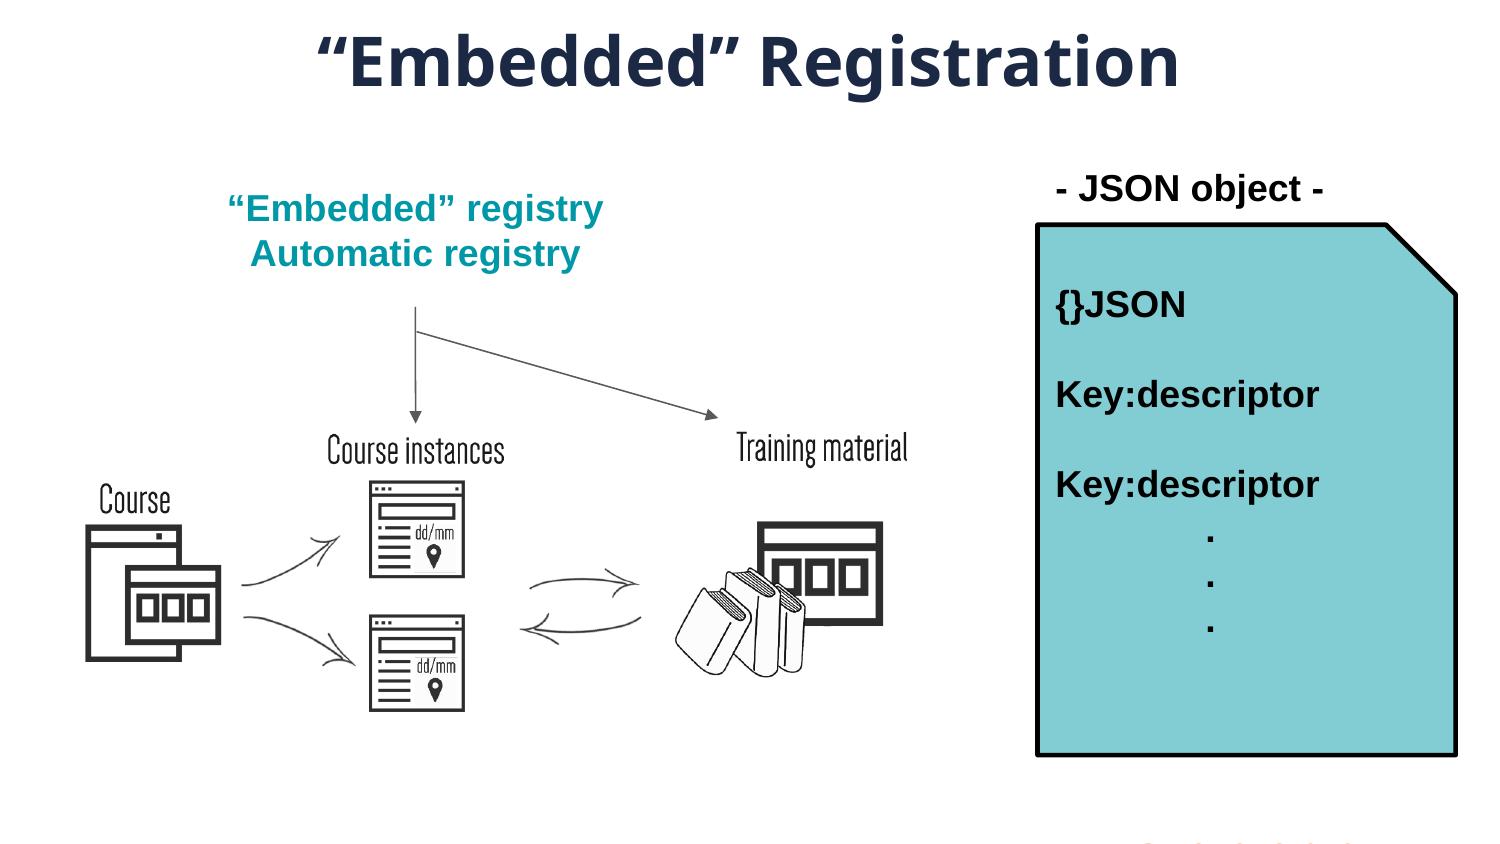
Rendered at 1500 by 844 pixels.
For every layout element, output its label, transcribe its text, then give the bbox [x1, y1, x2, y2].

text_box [57, 421, 922, 722]
text_box [1037, 224, 1456, 756]
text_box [416, 331, 719, 419]
text_box “Embedded” Registration [0, 9, 1500, 109]
text_box {}JSON Key:descriptor Key:descriptor . . . [1040, 265, 1453, 701]
text_box “Embedded” registry Automatic registry [209, 169, 622, 304]
text_box - JSON object - [1040, 148, 1390, 224]
